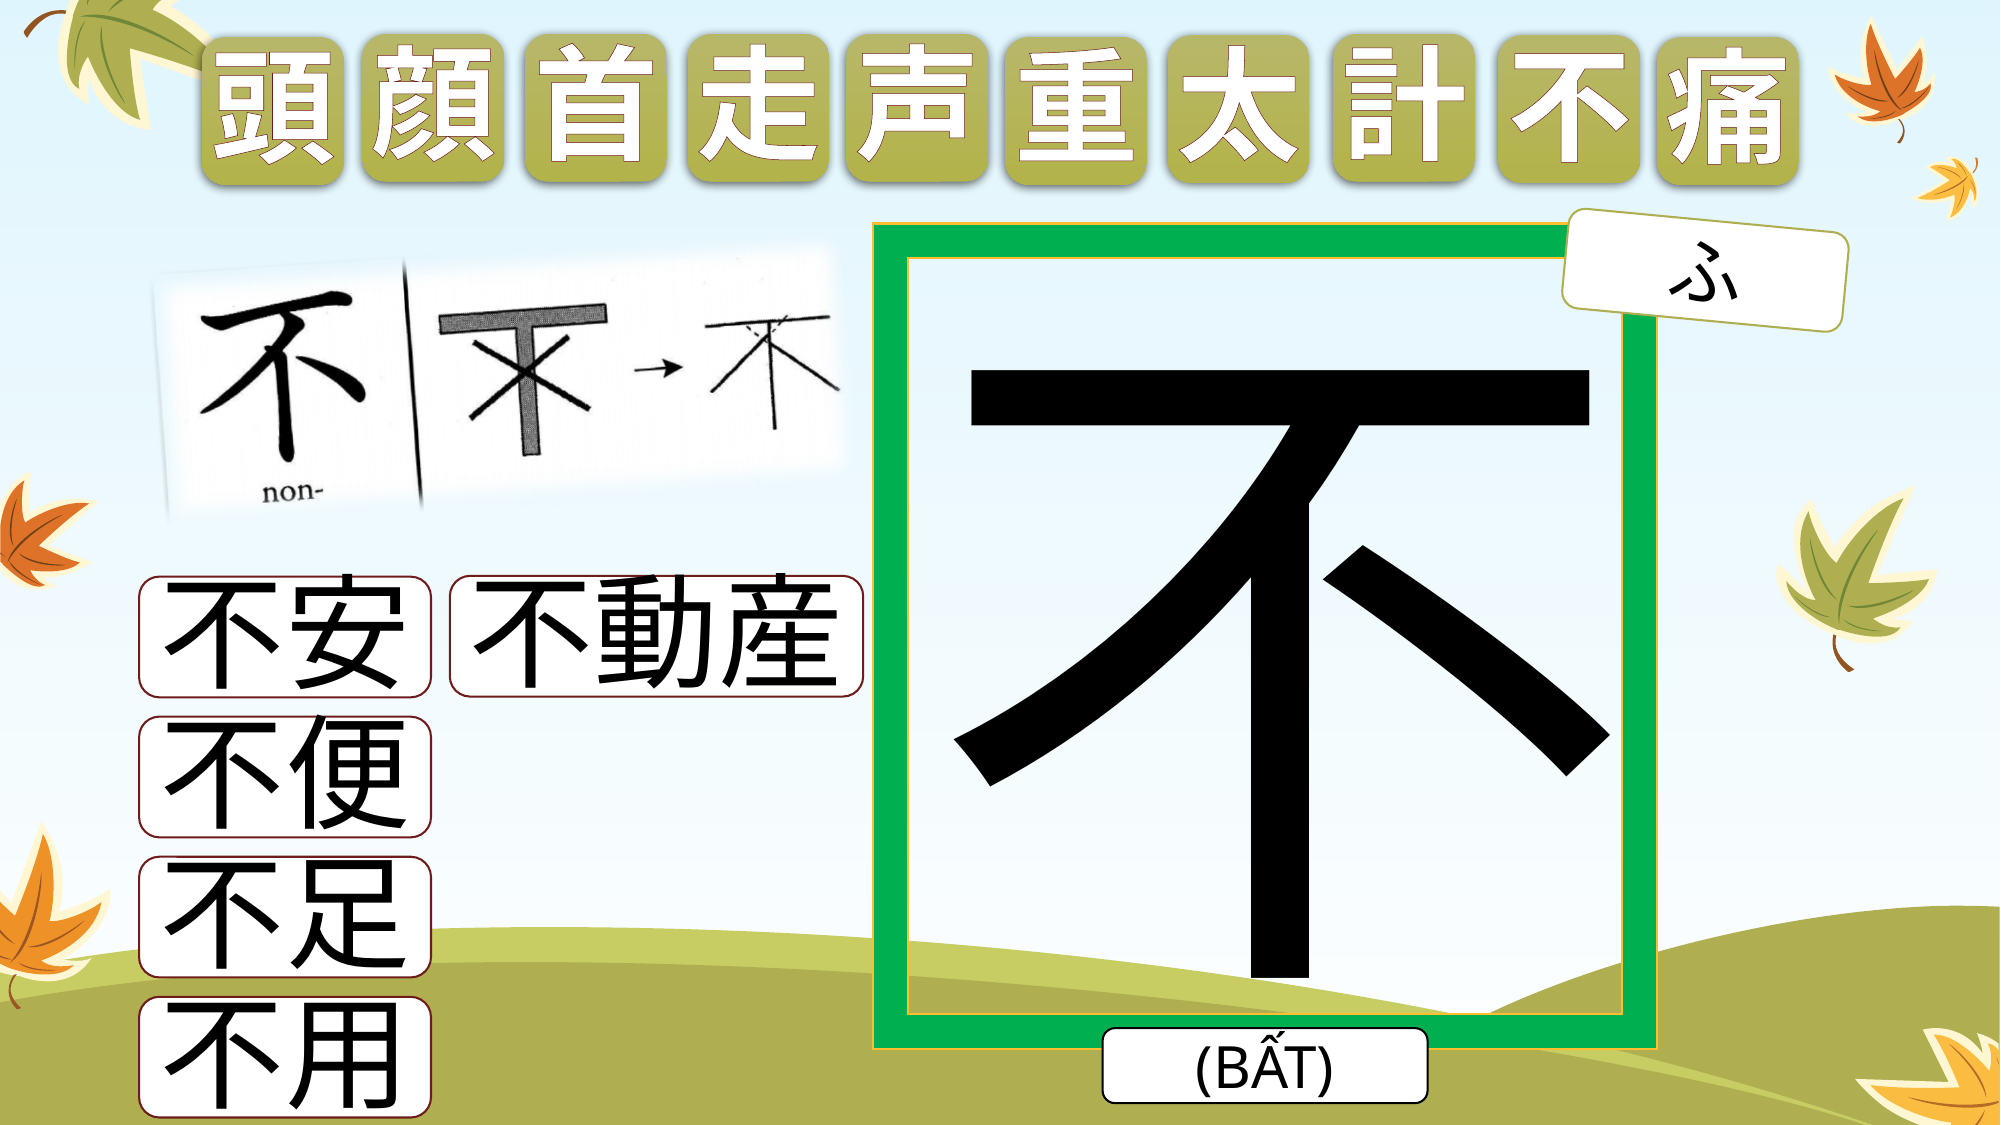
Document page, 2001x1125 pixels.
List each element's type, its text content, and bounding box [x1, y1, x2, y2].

text_box 太 [1167, 35, 1310, 183]
text_box 声 [846, 33, 989, 182]
text_box 不 [1498, 35, 1641, 183]
text_box ふ [1561, 207, 1850, 333]
picture [152, 247, 856, 508]
text_box 不安 [138, 575, 433, 699]
text_box 不動産 [448, 574, 865, 698]
text_box 痛 [1657, 37, 1799, 185]
text_box 不便 [138, 715, 433, 839]
text_box 不 [872, 222, 1658, 1050]
text_box 不用 [138, 995, 433, 1119]
text_box 頭 [201, 37, 344, 185]
text_box 計 [1333, 33, 1476, 182]
text_box 重 [1005, 37, 1147, 185]
text_box 顔 [362, 33, 505, 182]
text_box (BẤT) [1101, 1027, 1429, 1105]
text_box 走 [687, 33, 830, 182]
text_box 不足 [138, 855, 433, 979]
text_box 首 [525, 33, 667, 182]
